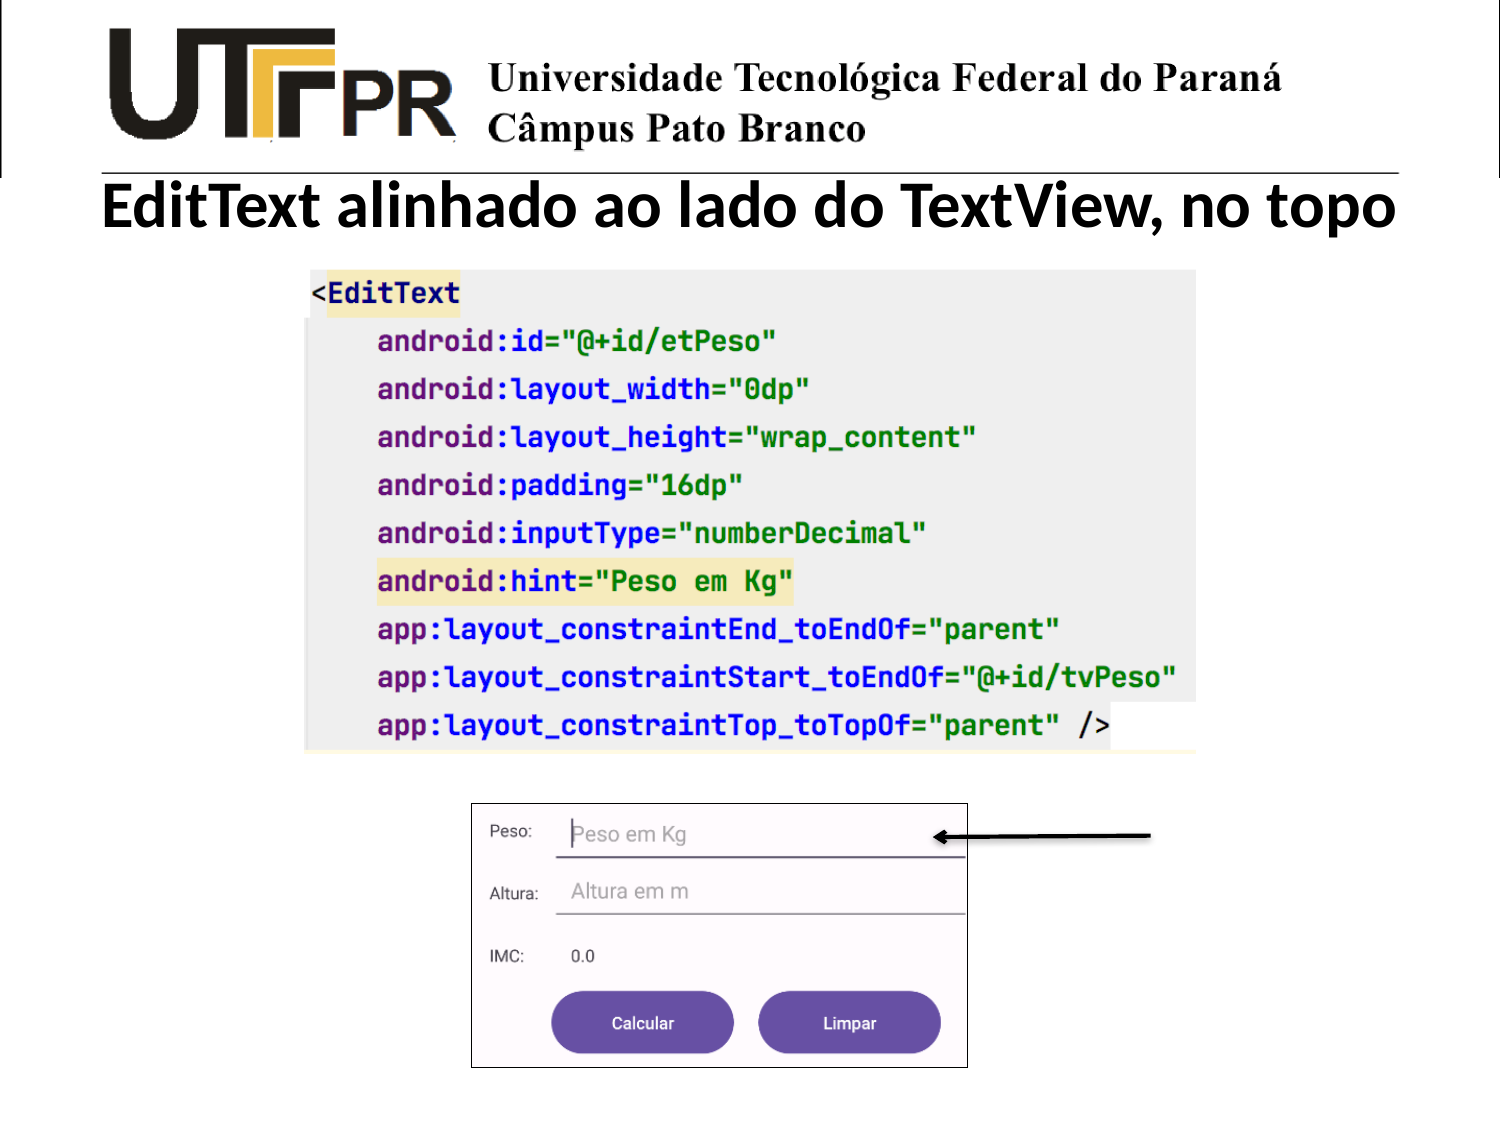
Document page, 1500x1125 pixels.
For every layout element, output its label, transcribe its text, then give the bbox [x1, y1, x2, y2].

picture [303, 253, 1197, 755]
picture [471, 802, 968, 1068]
picture [0, 0, 1500, 153]
text_box EditText alinhado ao lado do TextView, no topo [0, 153, 1500, 249]
